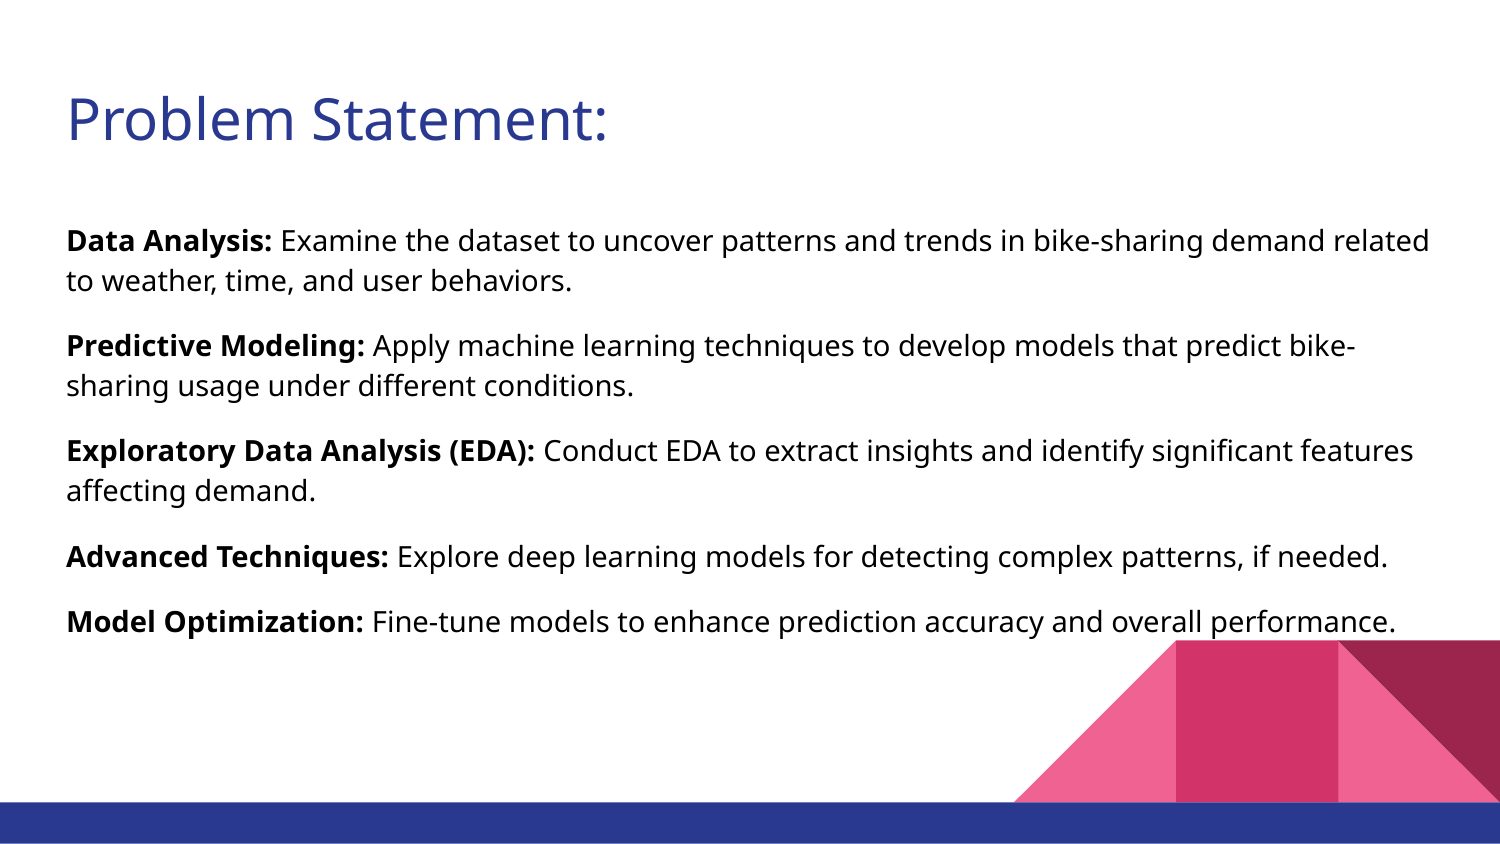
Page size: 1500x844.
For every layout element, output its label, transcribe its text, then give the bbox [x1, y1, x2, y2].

list Data Analysis: Examine the dataset to uncover patterns and trends in bike-sharing demand related to weather, time, and user behaviors. Predictive Modeling: Apply machine learning techniques to develop models that predict bike-sharing usage under different conditions. Exploratory Data Analysis (EDA): Conduct EDA to extract insights and identify significant features affecting demand. Advanced Techniques: Explore deep learning models for detecting complex patterns, if needed. Model Optimization: Fine-tune models to enhance prediction accuracy and overall performance. [51, 201, 1449, 750]
title Problem Statement: [51, 67, 1449, 167]
